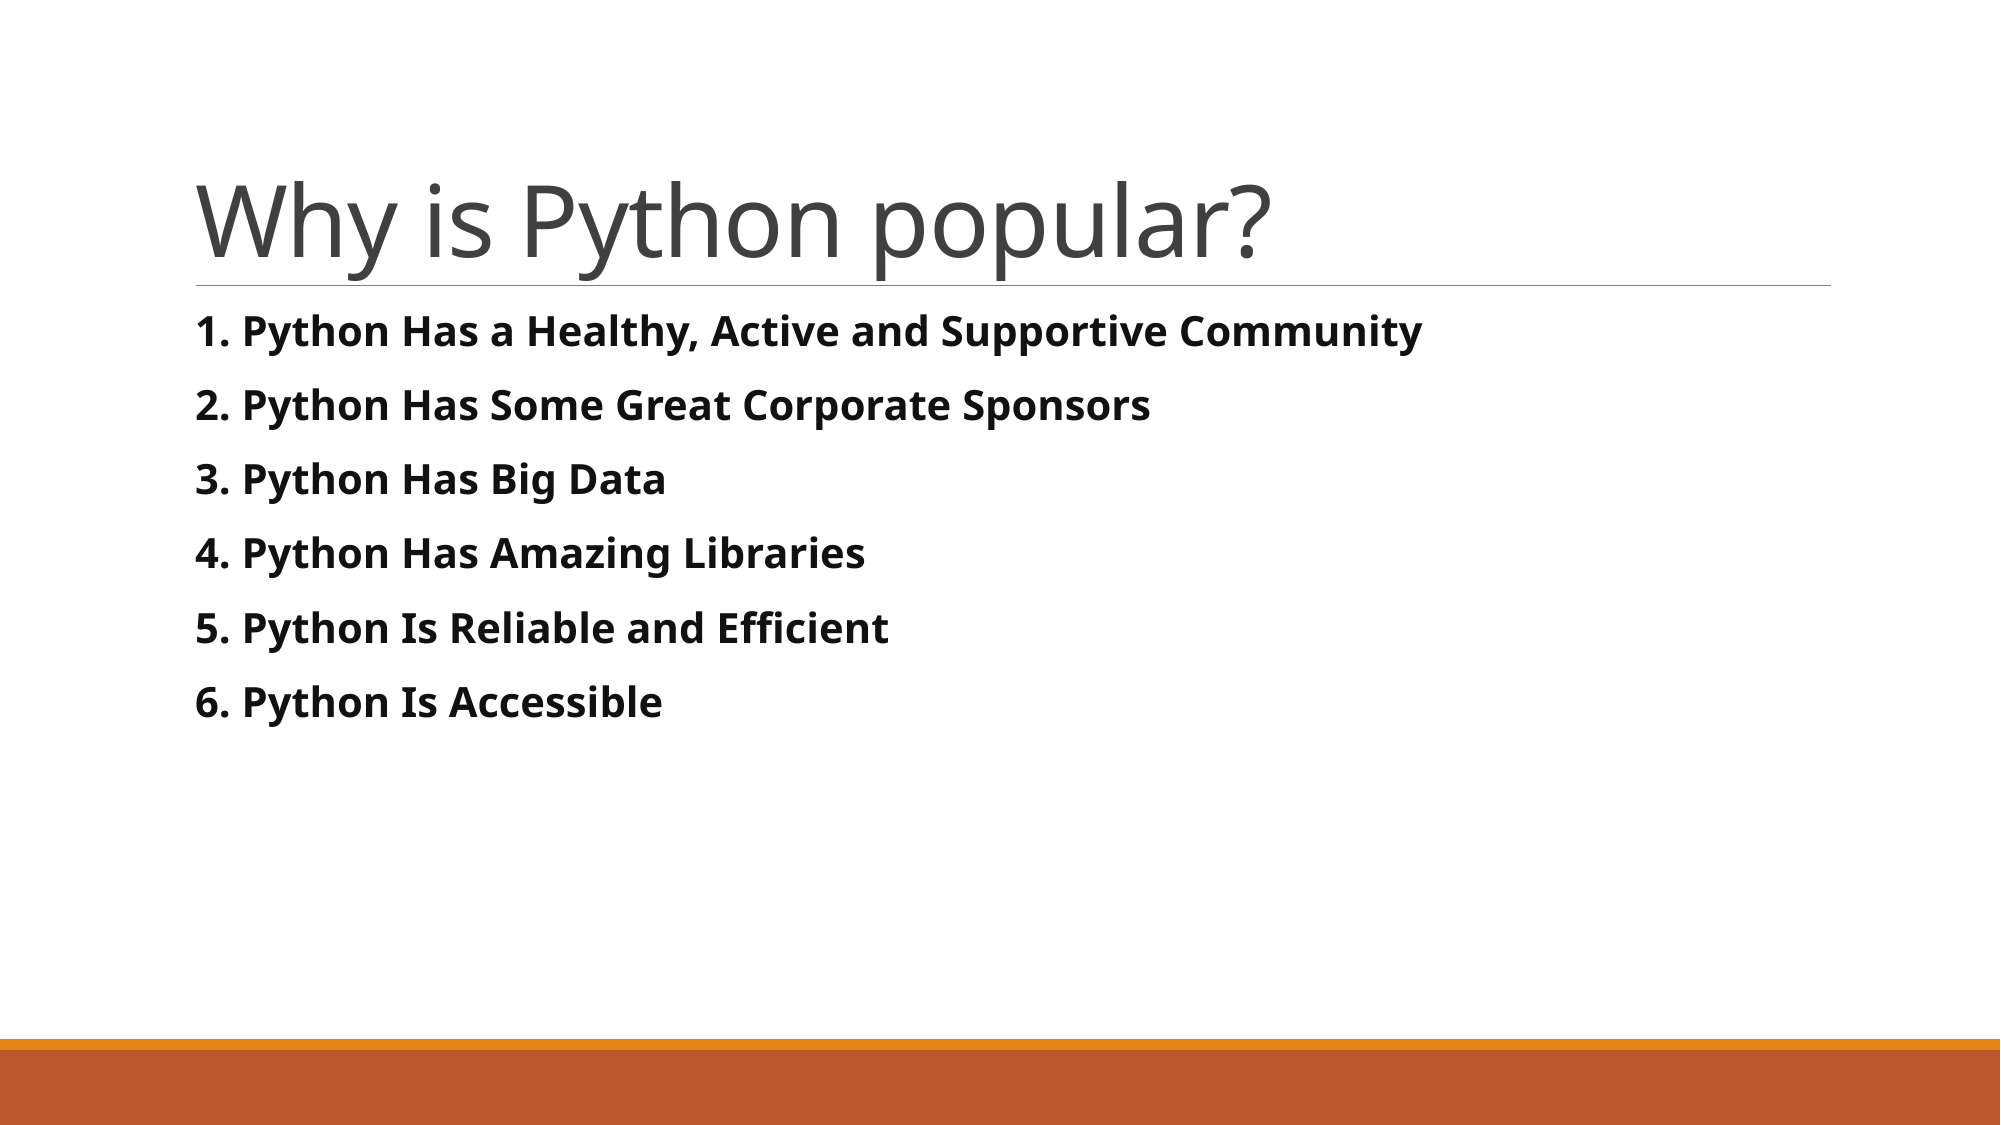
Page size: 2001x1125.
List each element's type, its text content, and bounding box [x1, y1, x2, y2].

title Why is Python popular? [180, 47, 1830, 285]
list 1. Python Has a Healthy, Active and Supportive Community 2. Python Has Some Great Corporate Sponsors 3. Python Has Big Data 4. Python Has Amazing Libraries 5. Python Is Reliable and Efficient 6. Python Is Accessible [180, 302, 1830, 963]
